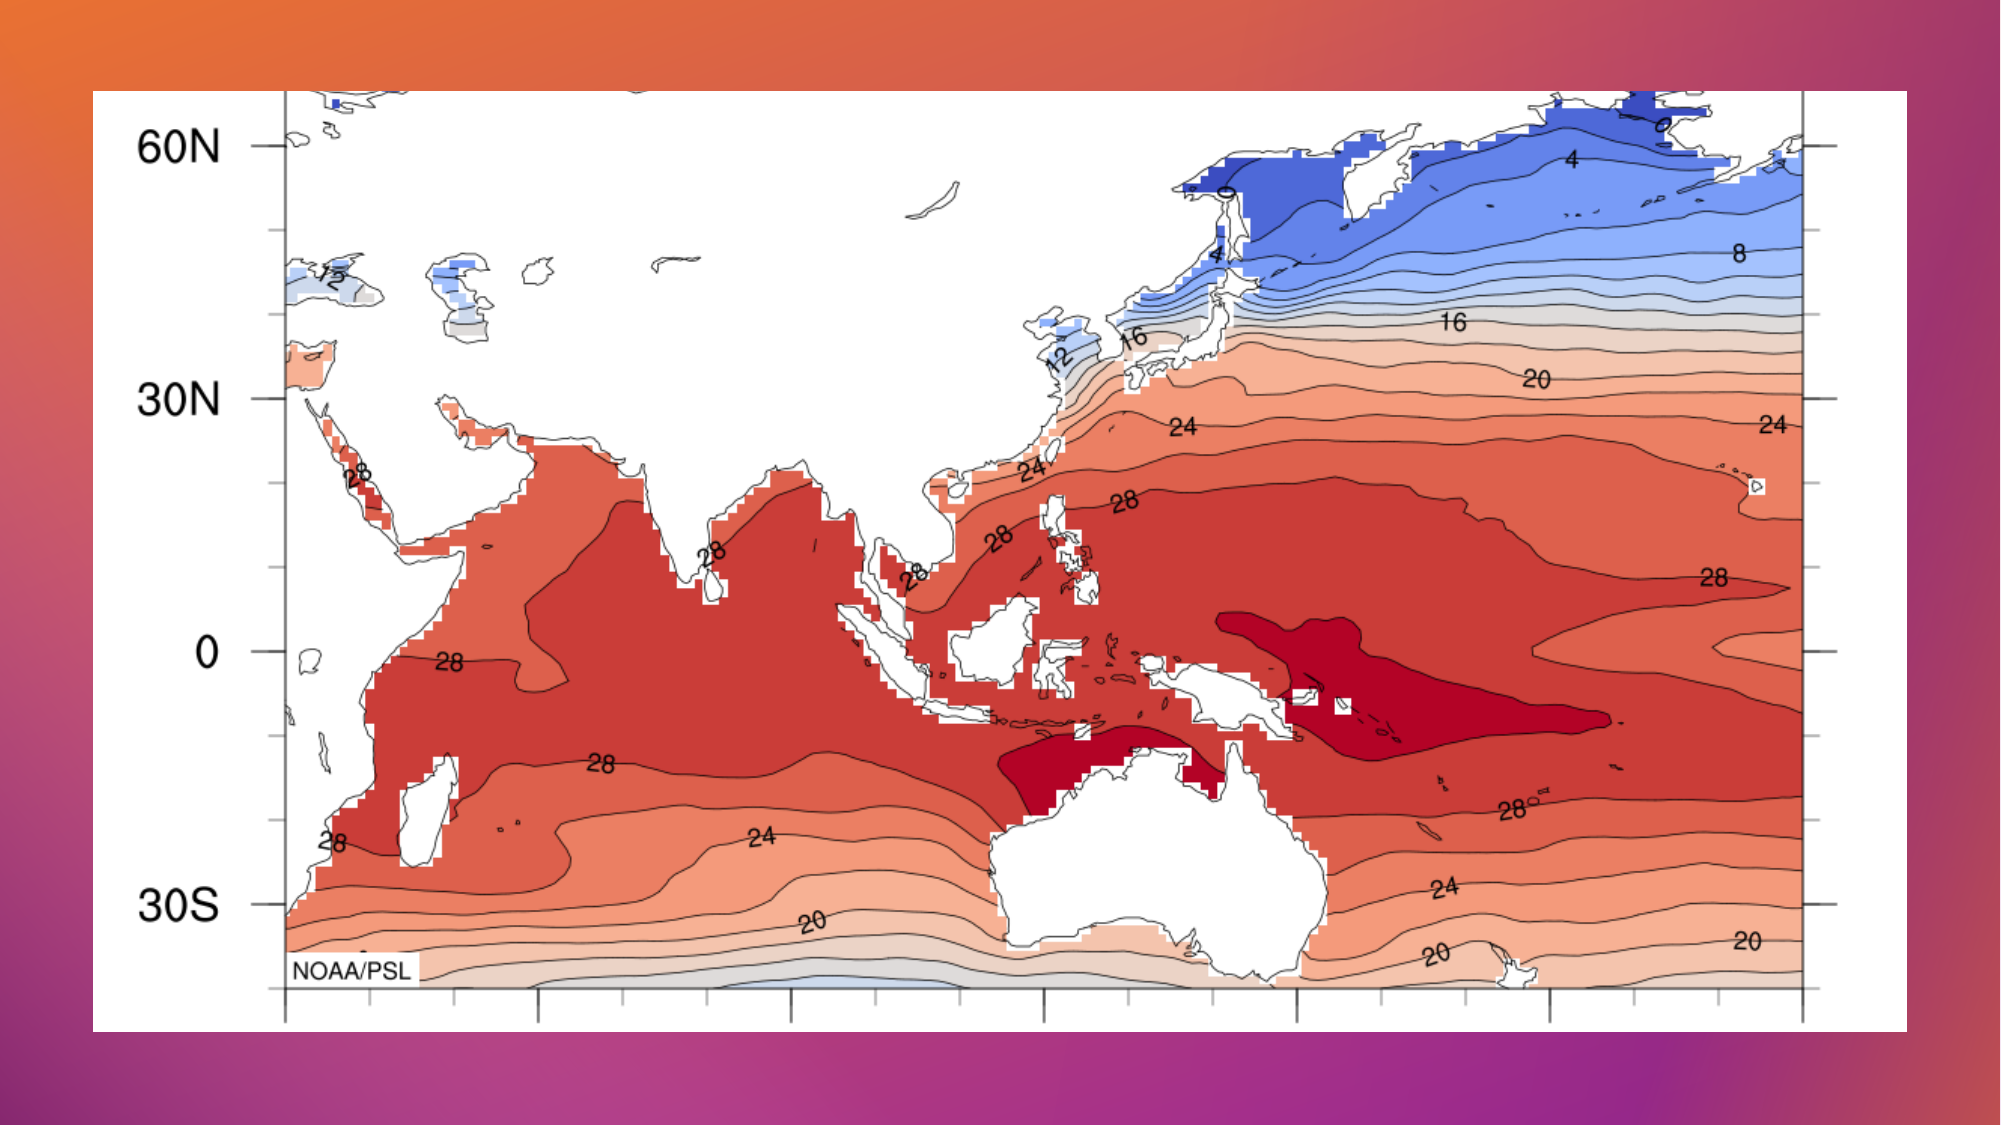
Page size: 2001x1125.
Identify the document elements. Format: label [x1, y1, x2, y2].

text_box [0, 0, 2000, 1125]
list [92, 91, 1908, 1033]
